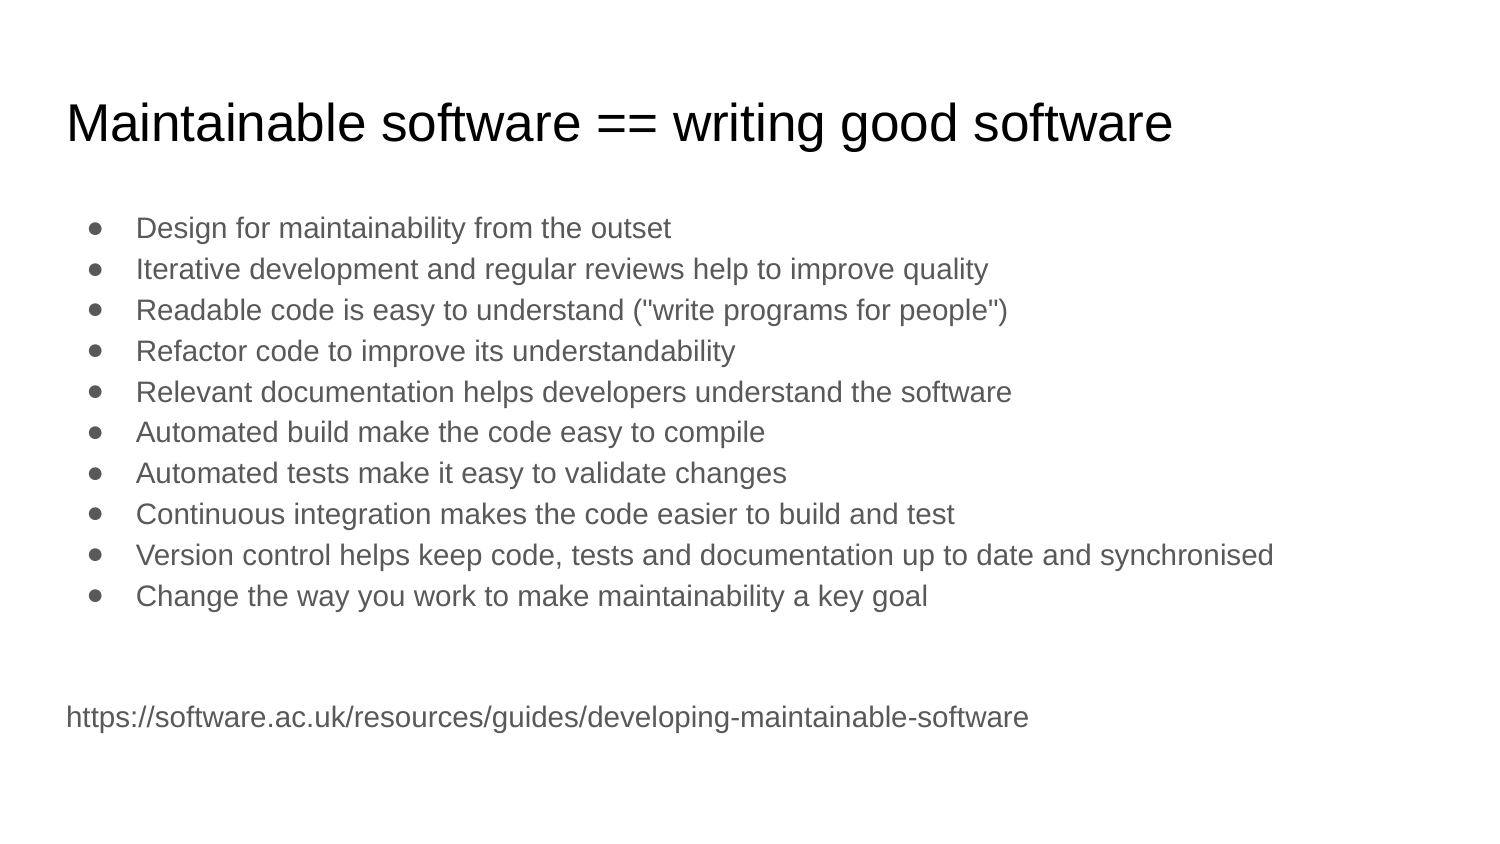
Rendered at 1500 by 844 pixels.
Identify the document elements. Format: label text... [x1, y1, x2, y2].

list Design for maintainability from the outset Iterative development and regular reviews help to improve quality Readable code is easy to understand ("write programs for people") Refactor code to improve its understandability Relevant documentation helps developers understand the software Automated build make the code easy to compile Automated tests make it easy to validate changes Continuous integration makes the code easier to build and test Version control helps keep code, tests and documentation up to date and synchronised Change the way you work to make maintainability a key goal https://software.ac.uk/resources/guides/developing-maintainable-software [51, 189, 1449, 750]
title Maintainable software == writing good software [51, 72, 1449, 167]
